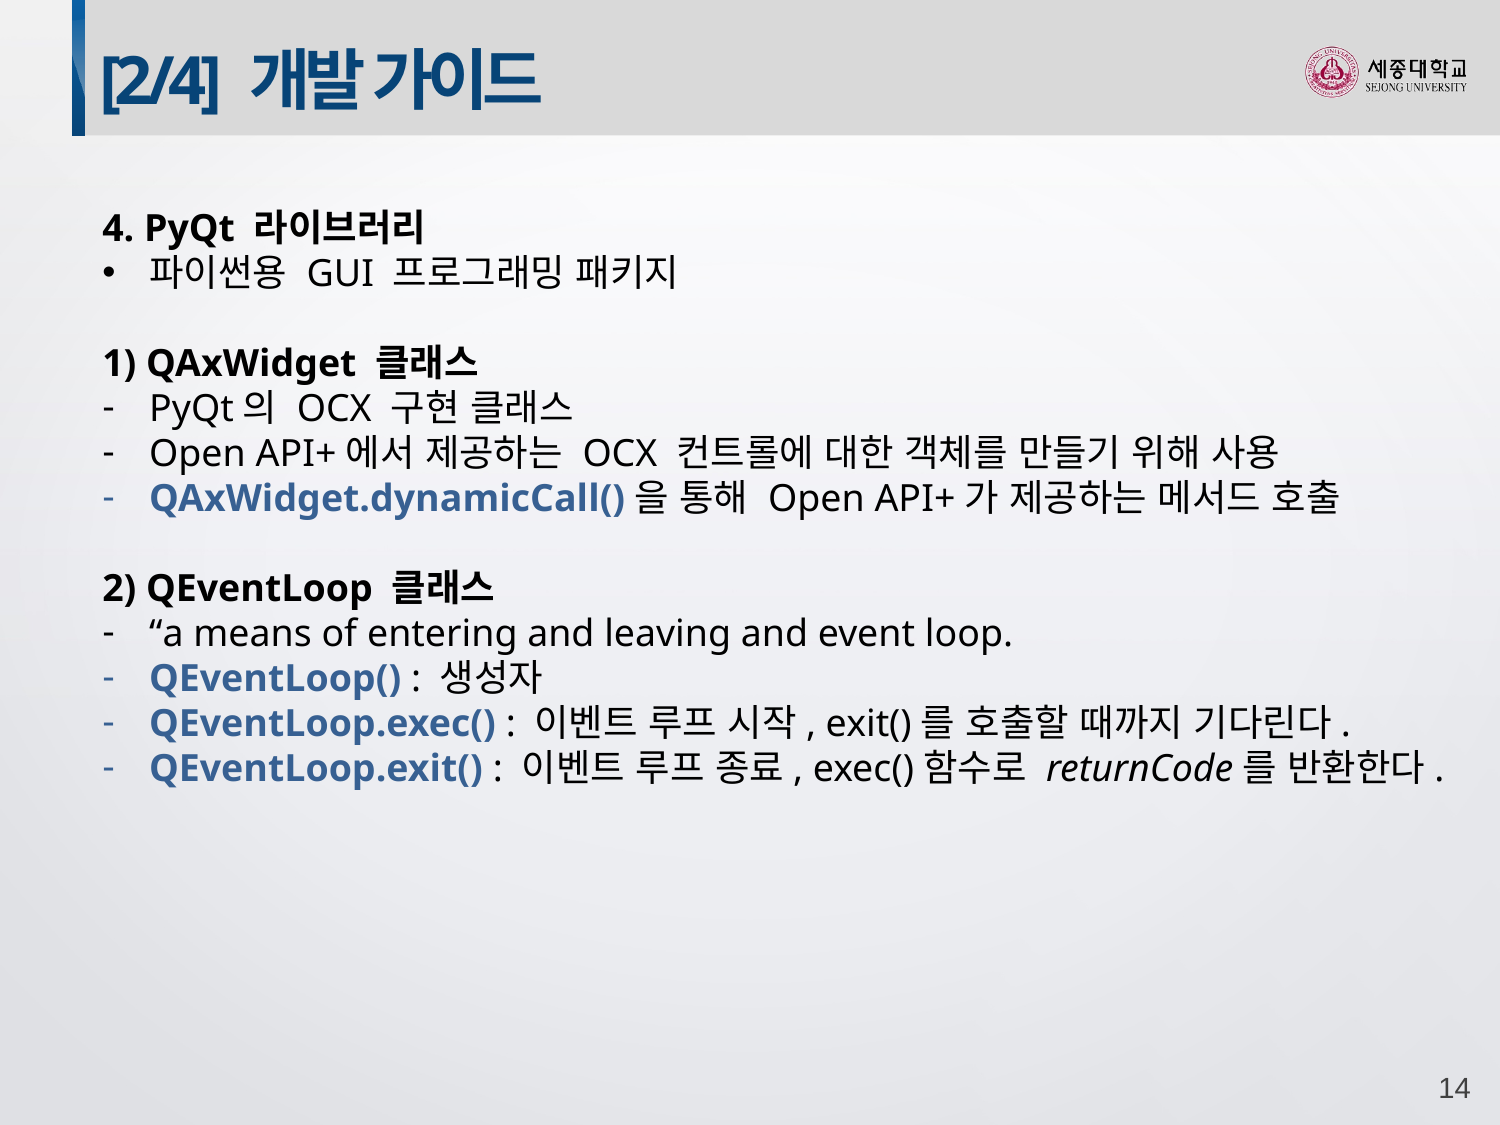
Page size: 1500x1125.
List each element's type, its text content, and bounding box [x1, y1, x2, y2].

text_box [2/4] 개발 가이드 [84, 30, 1439, 114]
picture [1439, 37, 1473, 108]
picture [0, 0, 1500, 1125]
text_box 4. PyQt 라이브러리 파이썬용 GUI 프로그래밍 패키지 1) QAxWidget 클래스 PyQt의 OCX 구현 클래스 Open API+에서 제공하는 OCX 컨트롤에 대한 객체를 만들기 위해 사용 QAxWidget.dynamicCall()을 통해 Open API+가 제공하는 메서드 호출 2) QEventLoop 클래스 “a means of entering and leaving and event loop. QEventLoop() : 생성자 QEventLoop.exec() : 이벤트 루프 시작, exit()를 호출할 때까지 기다린다. QEventLoop.exit() : 이벤트 루프 종료, exec()함수로 returnCode를 반환한다. [87, 196, 1460, 926]
